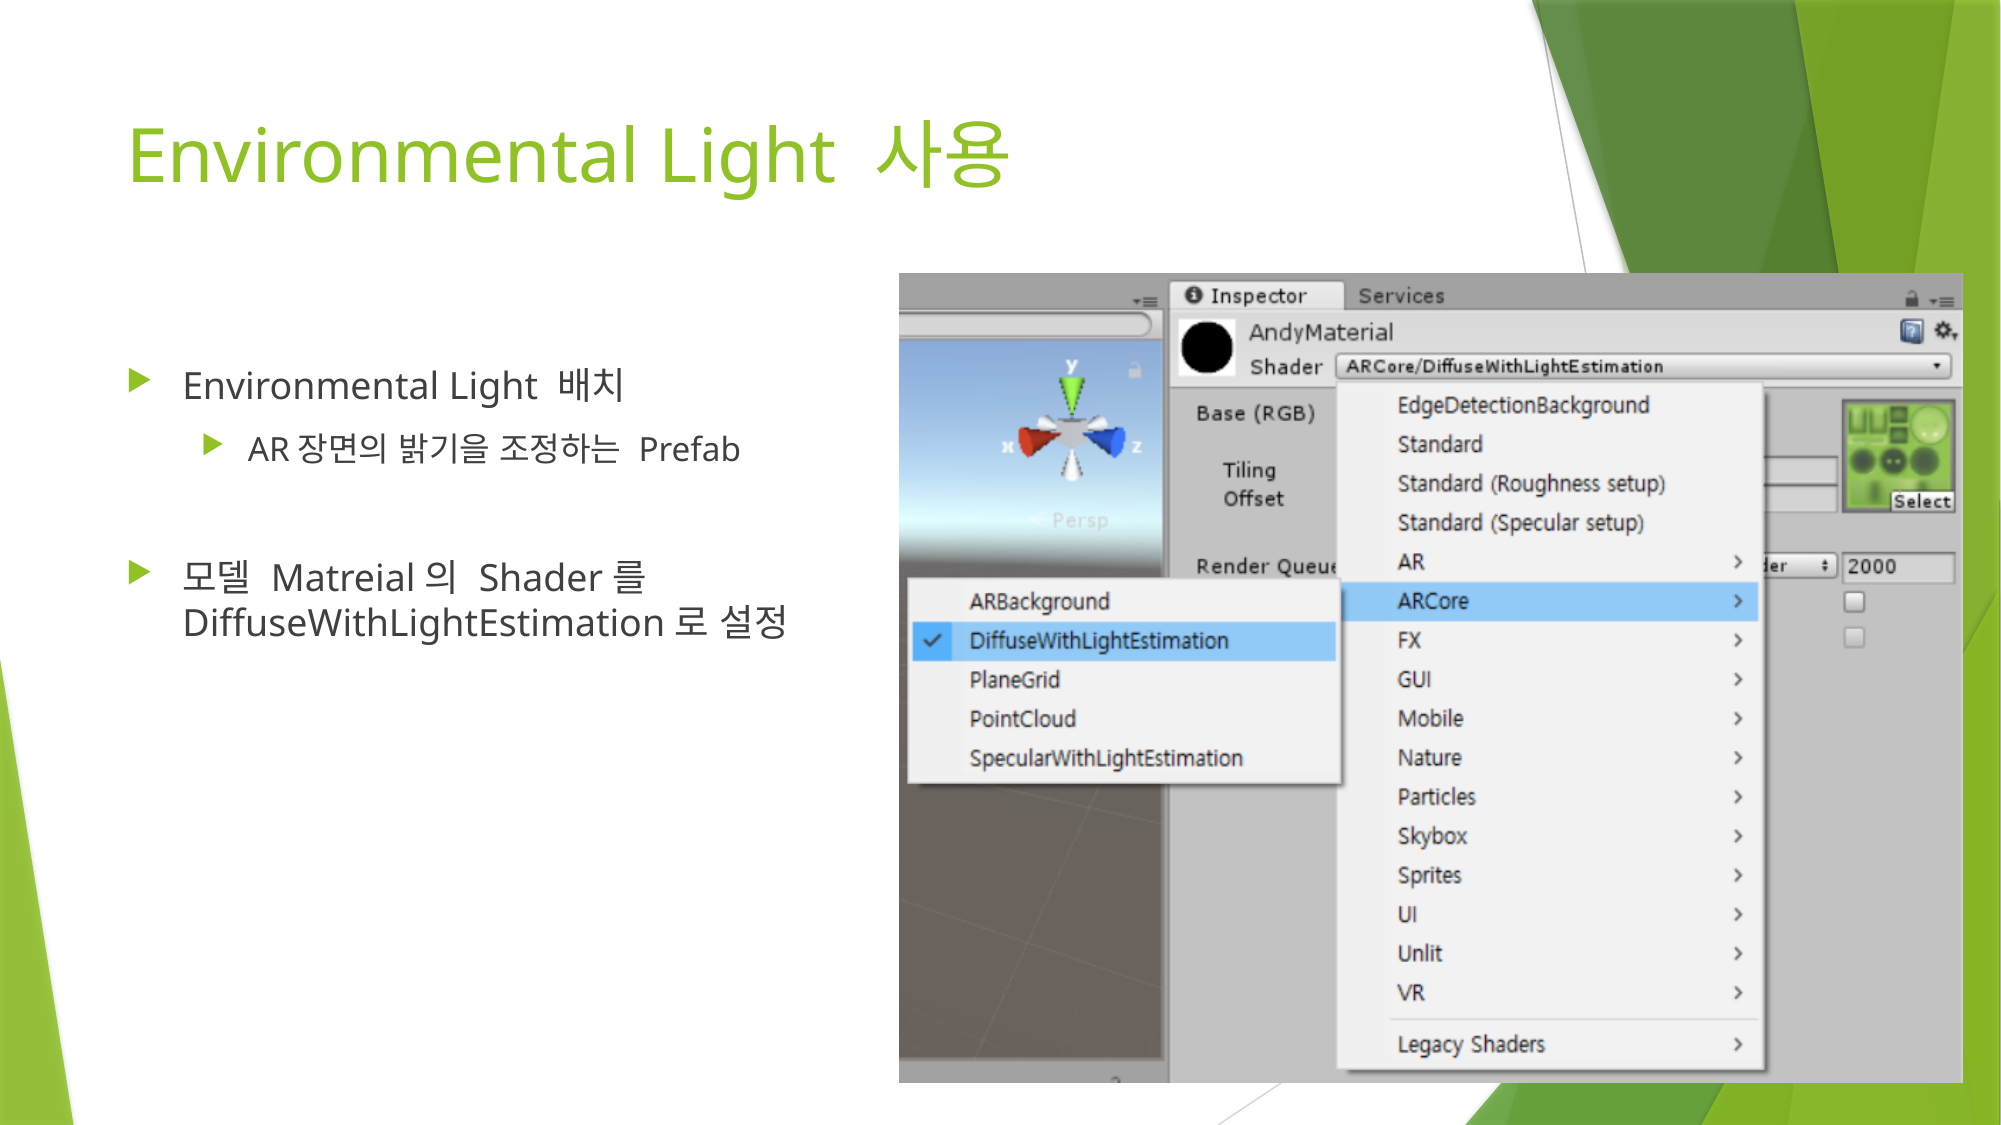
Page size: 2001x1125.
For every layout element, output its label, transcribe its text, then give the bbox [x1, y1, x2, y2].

list Environmental Light 배치 AR장면의 밝기을 조정하는 Prefab 모델 Matreial의 Shader를 DiffuseWithLightEstimation로 설정 [111, 354, 813, 992]
picture [898, 273, 1964, 1084]
title Environmental Light 사용 [111, 99, 1522, 317]
